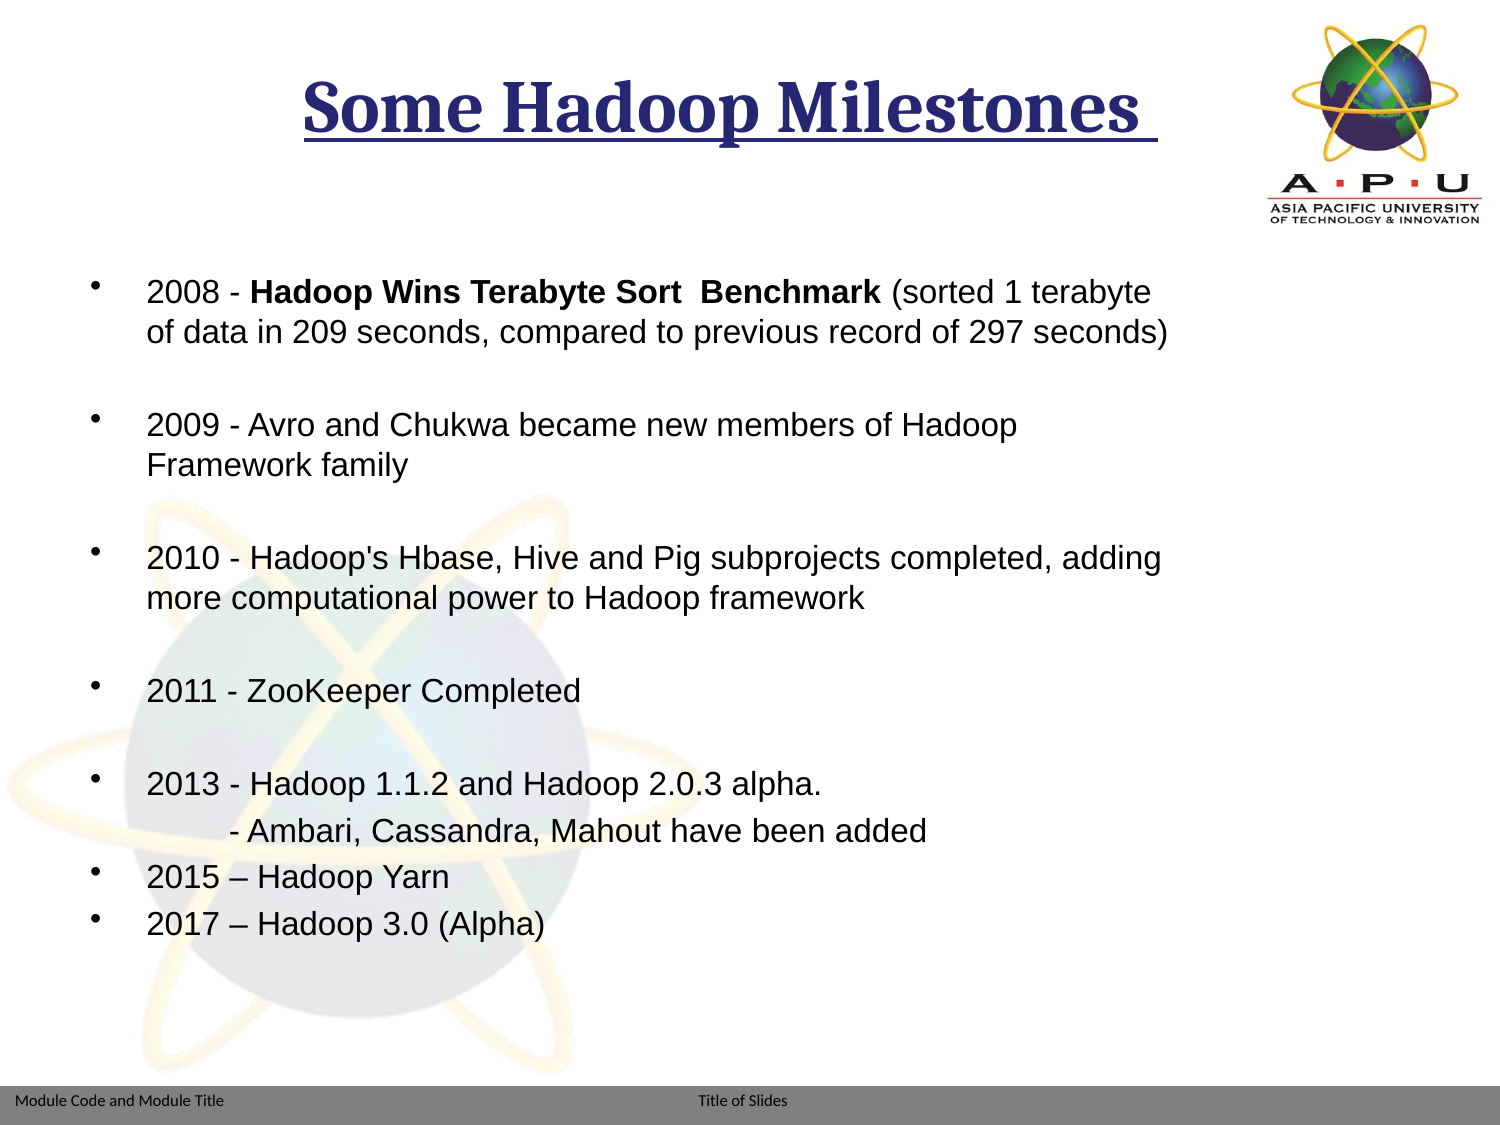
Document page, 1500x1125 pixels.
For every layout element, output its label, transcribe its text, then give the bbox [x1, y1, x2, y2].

picture [1251, 0, 1500, 249]
text_box 2008 - Hadoop Wins Terabyte Sort Benchmark (sorted 1 terabyte of data in 209 seconds, compared to previous record of 297 seconds) 2009 - Avro and Chukwa became new members of Hadoop Framework family 2010 - Hadoop's Hbase, Hive and Pig subprojects completed, adding more computational power to Hadoop framework 2011 - ZooKeeper Completed 2013 - Hadoop 1.1.2 and Hadoop 2.0.3 alpha. - Ambari, Cassandra, Mahout have been added 2015 – Hadoop Yarn 2017 – Hadoop 3.0 (Alpha) [74, 262, 1188, 1000]
title Some Hadoop Milestones [153, 40, 1309, 165]
